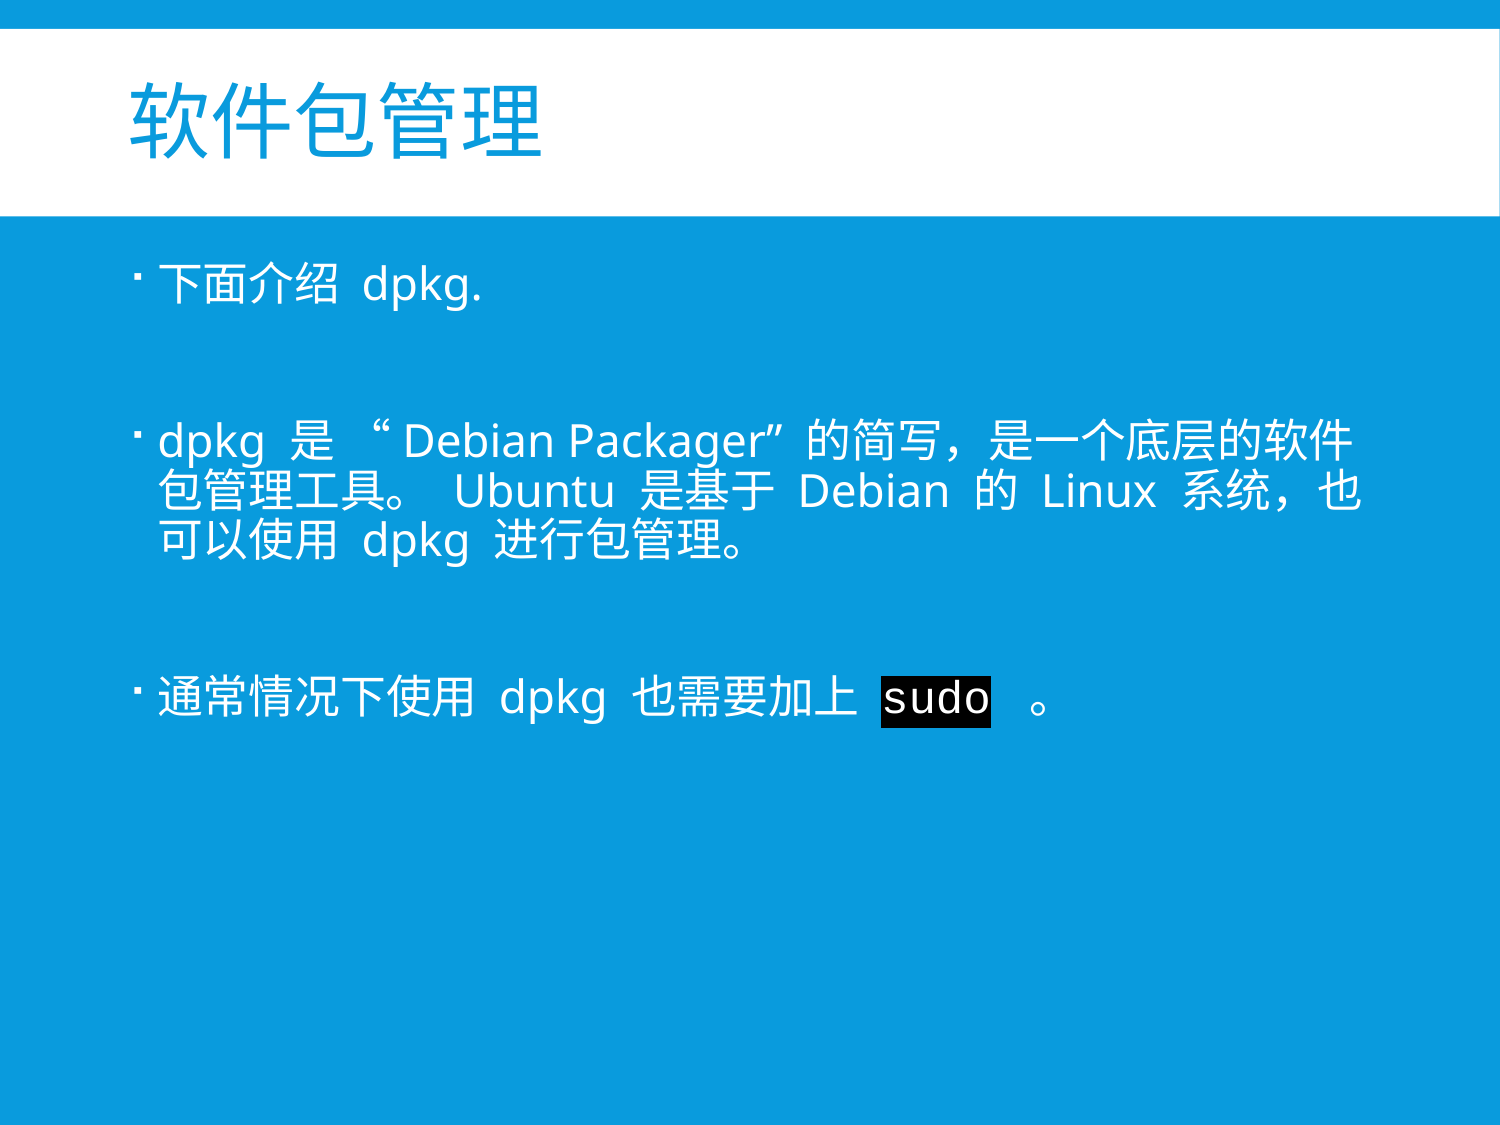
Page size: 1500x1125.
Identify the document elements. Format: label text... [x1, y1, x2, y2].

list 下面介绍 dpkg. dpkg 是 “Debian Packager” 的简写，是一个底层的软件包管理工具。 Ubuntu 是基于 Debian 的 Linux 系统，也可以使用 dpkg 进行包管理。 通常情况下使用 dpkg 也需要加上 sudo 。 [112, 253, 1388, 1041]
title 软件包管理 [112, 46, 1388, 207]
